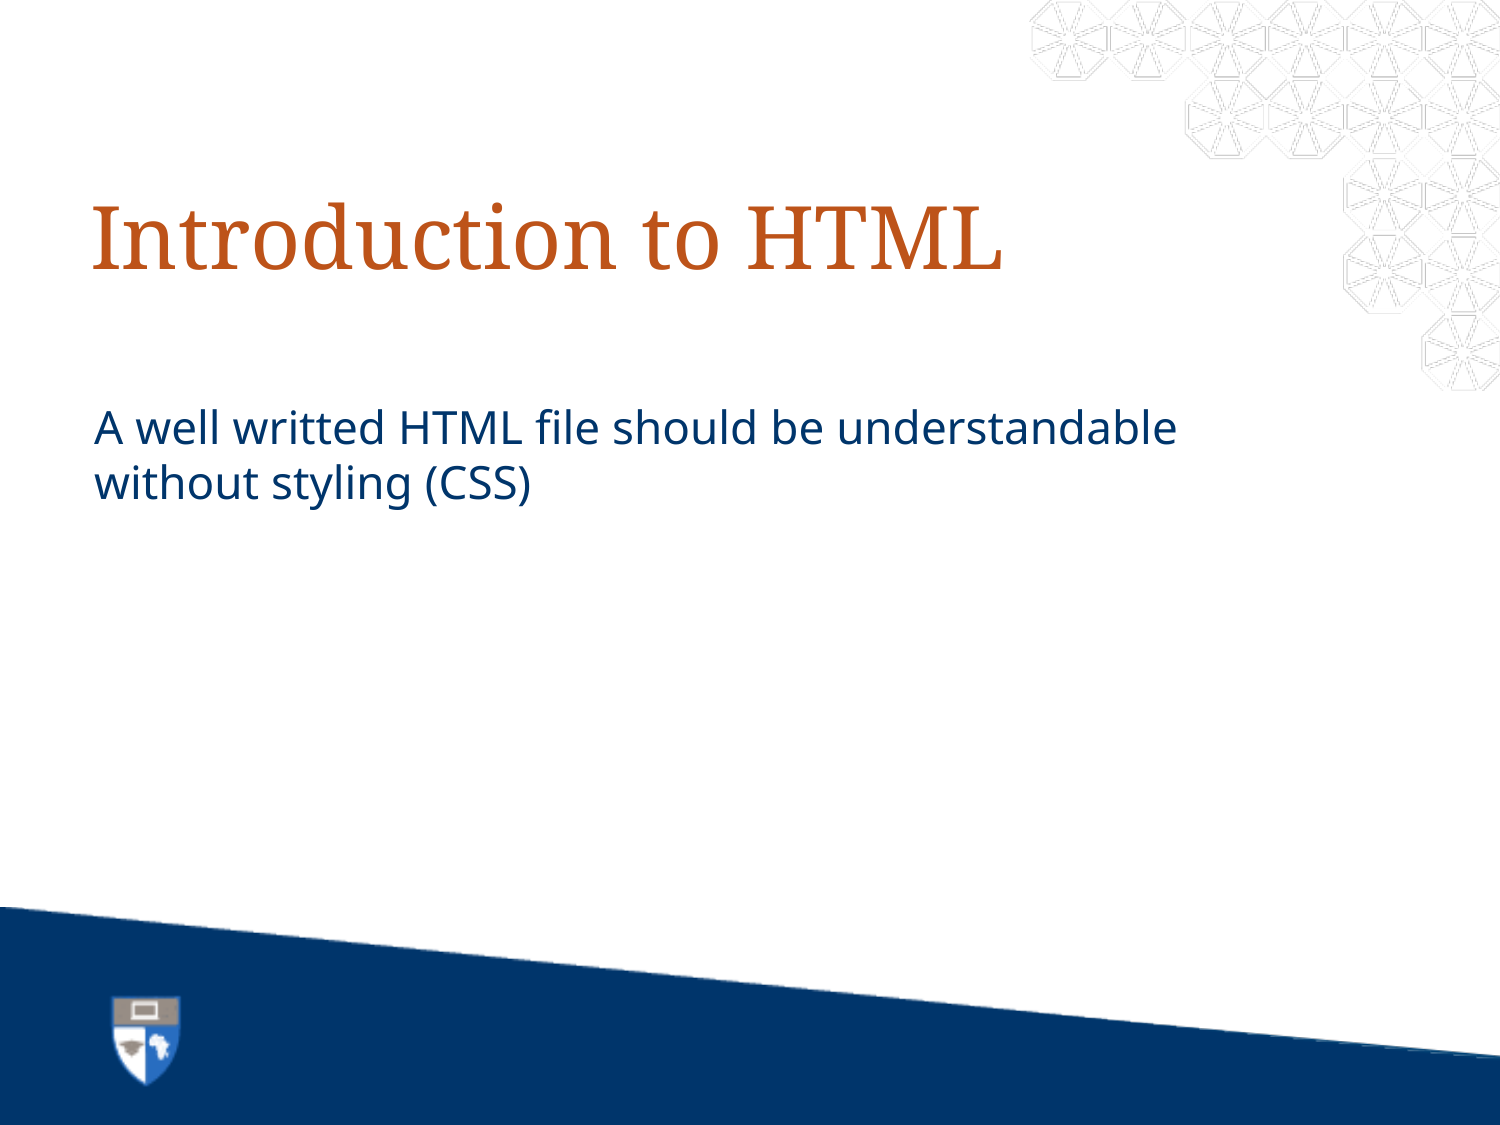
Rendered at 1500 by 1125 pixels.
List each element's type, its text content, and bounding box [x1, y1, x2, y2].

title Introduction to HTML [75, 141, 1275, 329]
list A well writted HTML file should be understandable without styling (CSS) [79, 391, 1349, 886]
picture [0, 907, 1500, 1125]
